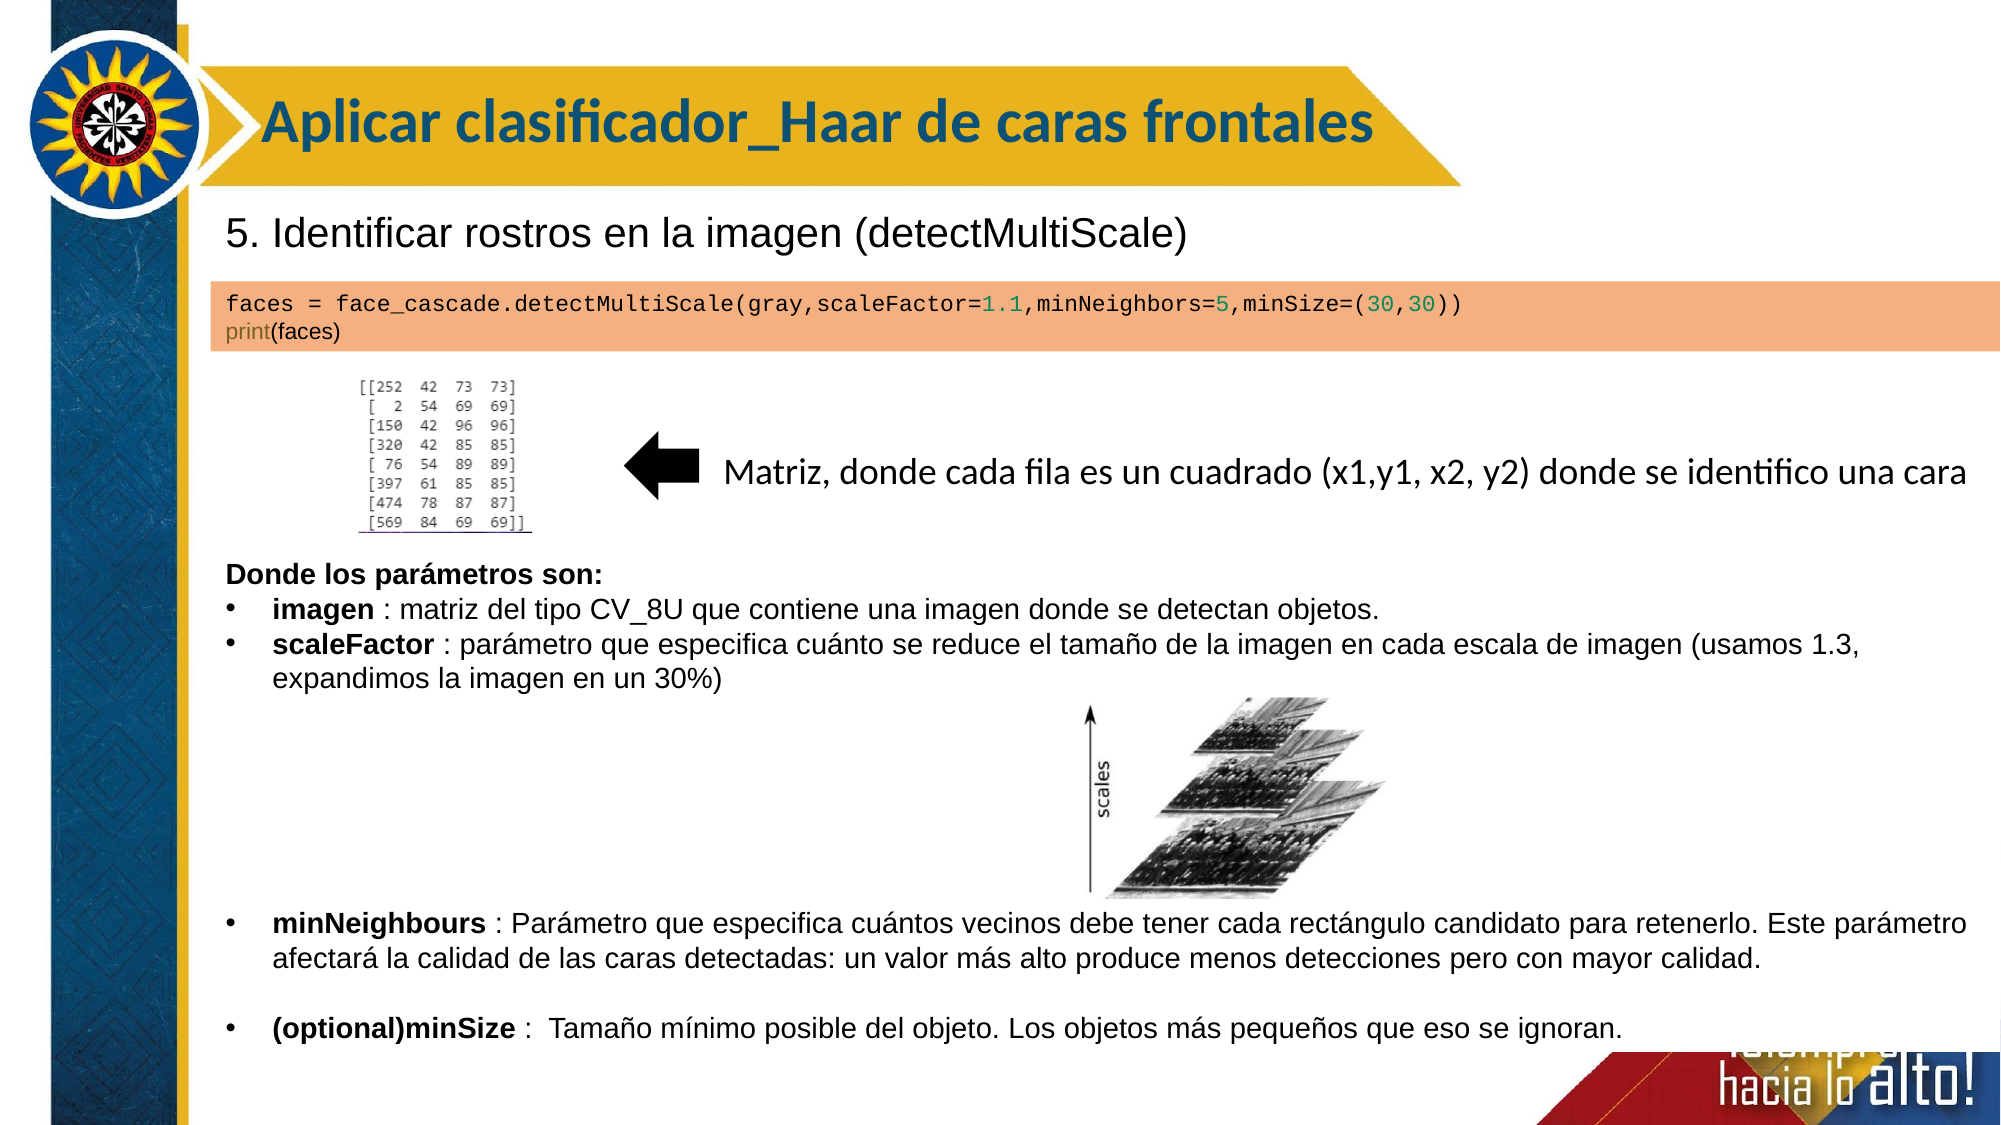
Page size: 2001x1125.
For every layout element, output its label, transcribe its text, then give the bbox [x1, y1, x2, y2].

text_box [625, 433, 699, 498]
text_box Matriz, donde cada fila es un cuadrado (x1,y1, x2, y2) donde se identifico una cara [708, 439, 2000, 500]
text_box Donde los parámetros son: imagen : matriz del tipo CV_8U que contiene una imagen donde se detectan objetos. scaleFactor : parámetro que especifica cuánto se reduce el tamaño de la imagen en cada escala de imagen (usamos 1.3, expandimos la imagen en un 30%) minNeighbours : Parámetro que especifica cuántos vecinos debe tener cada rectángulo candidato para retenerlo. Este parámetro afectará la calidad de las caras detectadas: un valor más alto produce menos detecciones pero con mayor calidad. (optional)minSize : Tamaño mínimo posible del objeto. Los objetos más pequeños que eso se ignoran. [210, 547, 2000, 1052]
picture [0, 0, 2001, 1125]
text_box Aplicar clasificador_Haar de caras frontales [246, 72, 1514, 163]
text_box faces = face_cascade.detectMultiScale(gray,scaleFactor=1.1,minNeighbors=5,minSize=(30,30)) print(faces) [210, 281, 2000, 352]
text_box 5. Identificar rostros en la imagen (detectMultiScale) [210, 198, 1679, 264]
